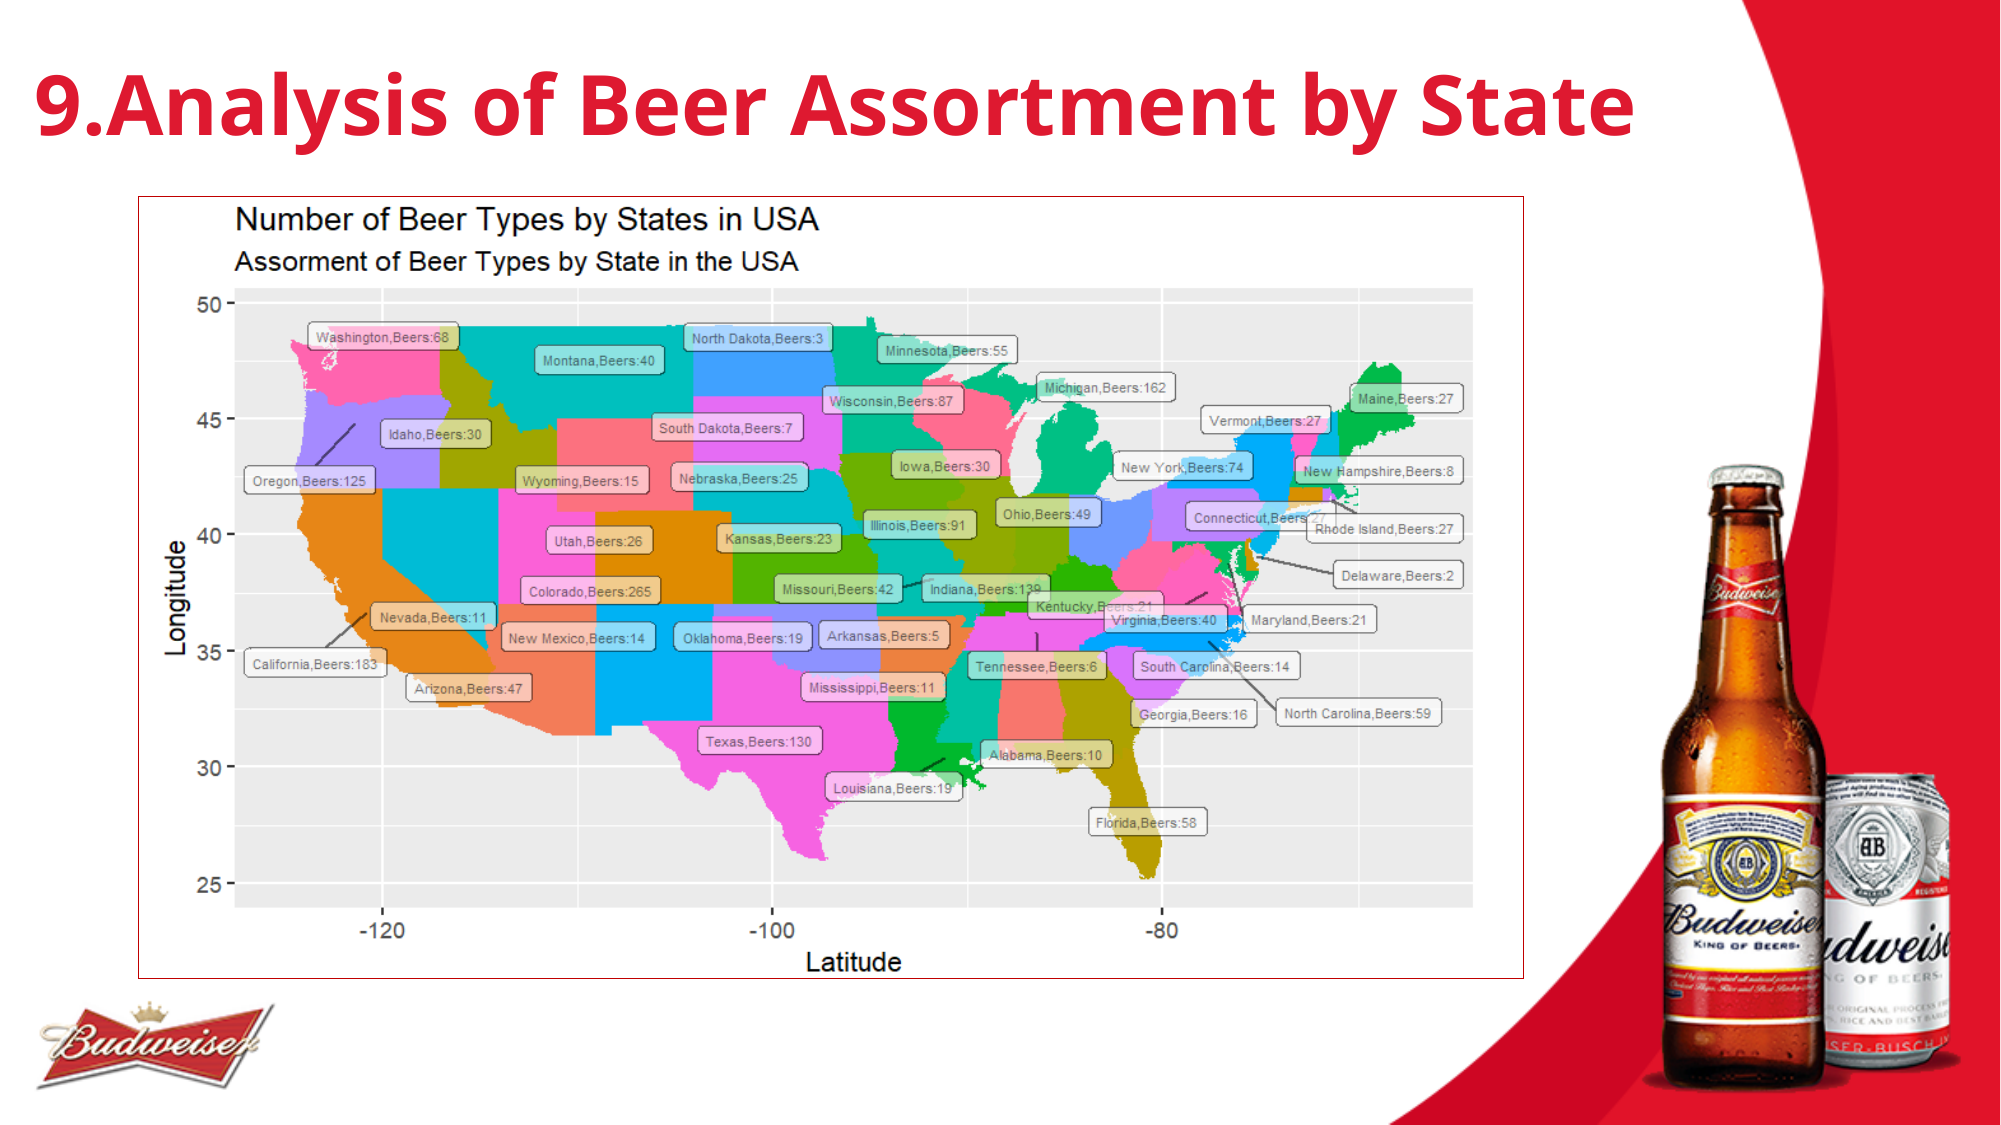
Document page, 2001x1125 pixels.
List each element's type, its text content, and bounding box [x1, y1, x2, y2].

title 9.Analysis of Beer Assortment by State [19, 0, 1668, 218]
picture [0, 0, 2001, 1125]
